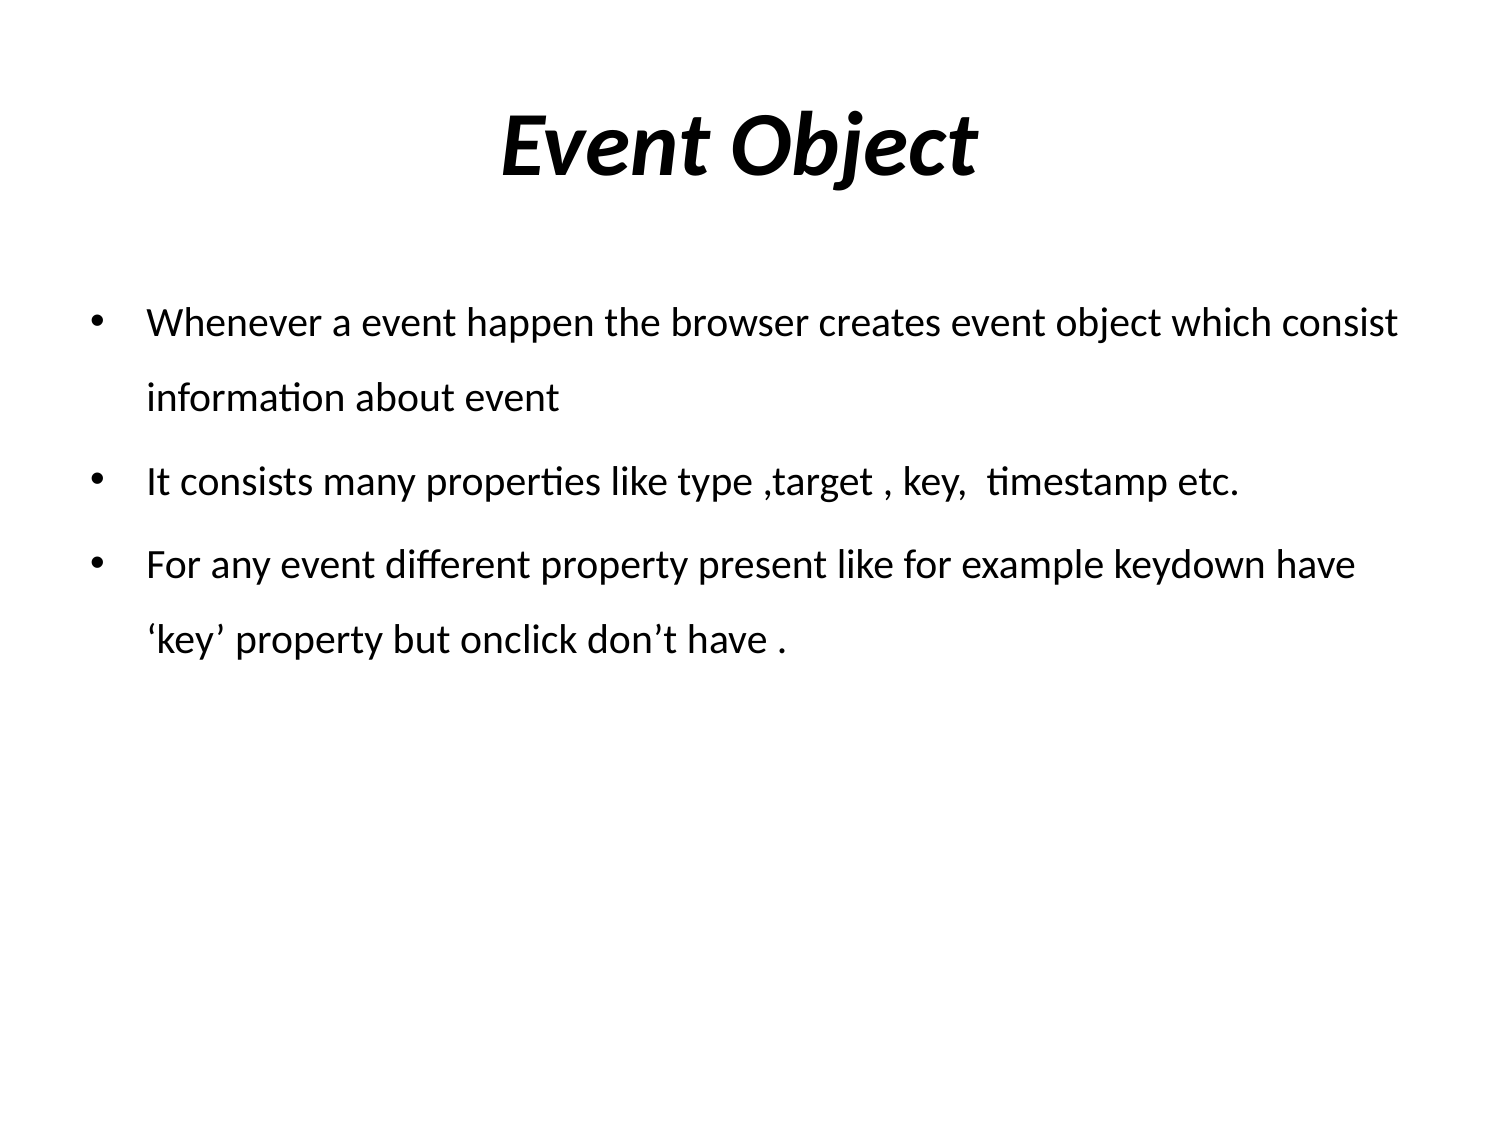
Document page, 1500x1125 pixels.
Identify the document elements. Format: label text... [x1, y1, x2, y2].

list Whenever a event happen the browser creates event object which consist information about event It consists many properties like type ,target , key, timestamp etc. For any event different property present like for example keydown have ‘key’ property but onclick don’t have . [75, 262, 1425, 1005]
title Event Object [75, 45, 1425, 233]
